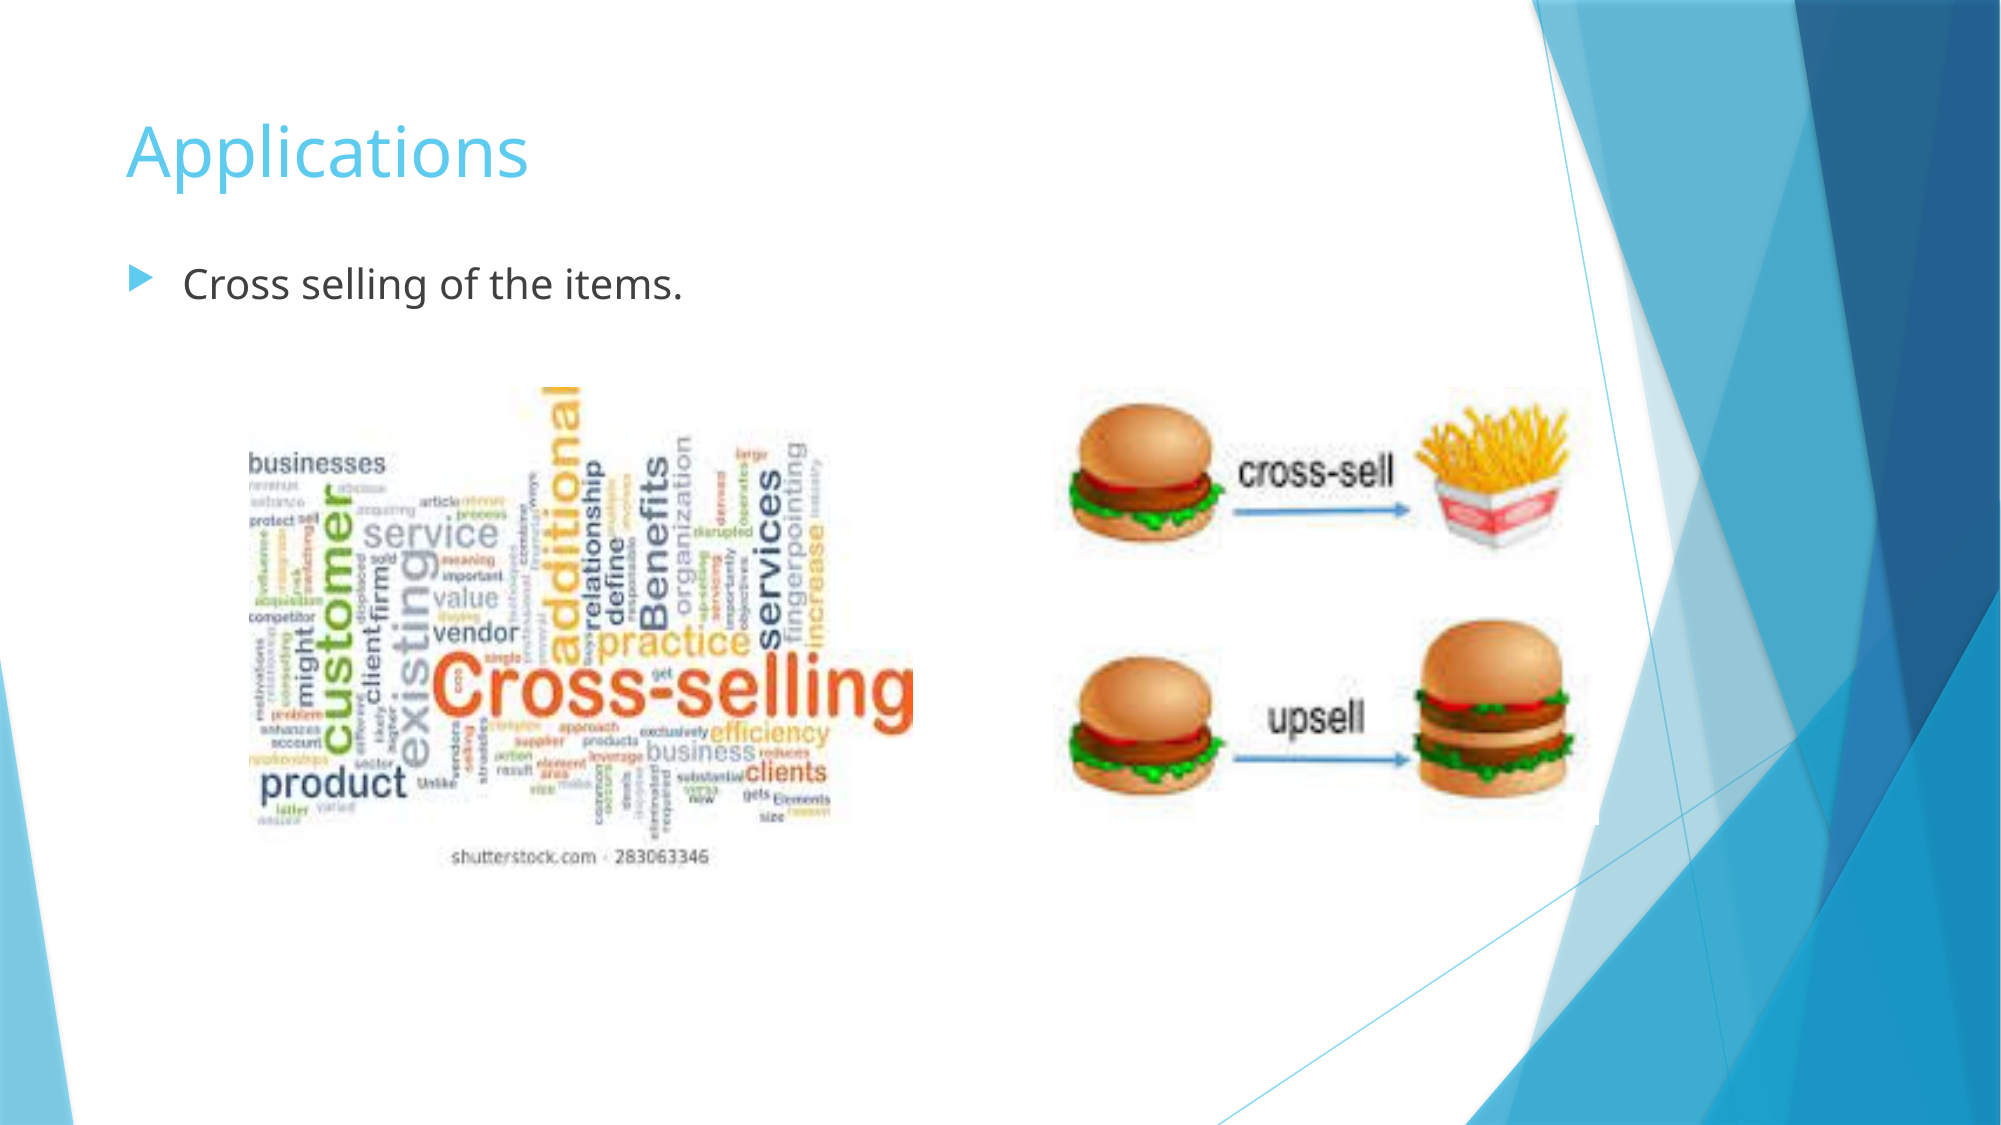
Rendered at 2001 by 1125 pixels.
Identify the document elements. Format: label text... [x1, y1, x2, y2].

list Cross selling of the items. [111, 249, 1522, 1000]
title Applications [111, 99, 1522, 200]
picture [1052, 386, 1600, 826]
picture [249, 386, 913, 876]
